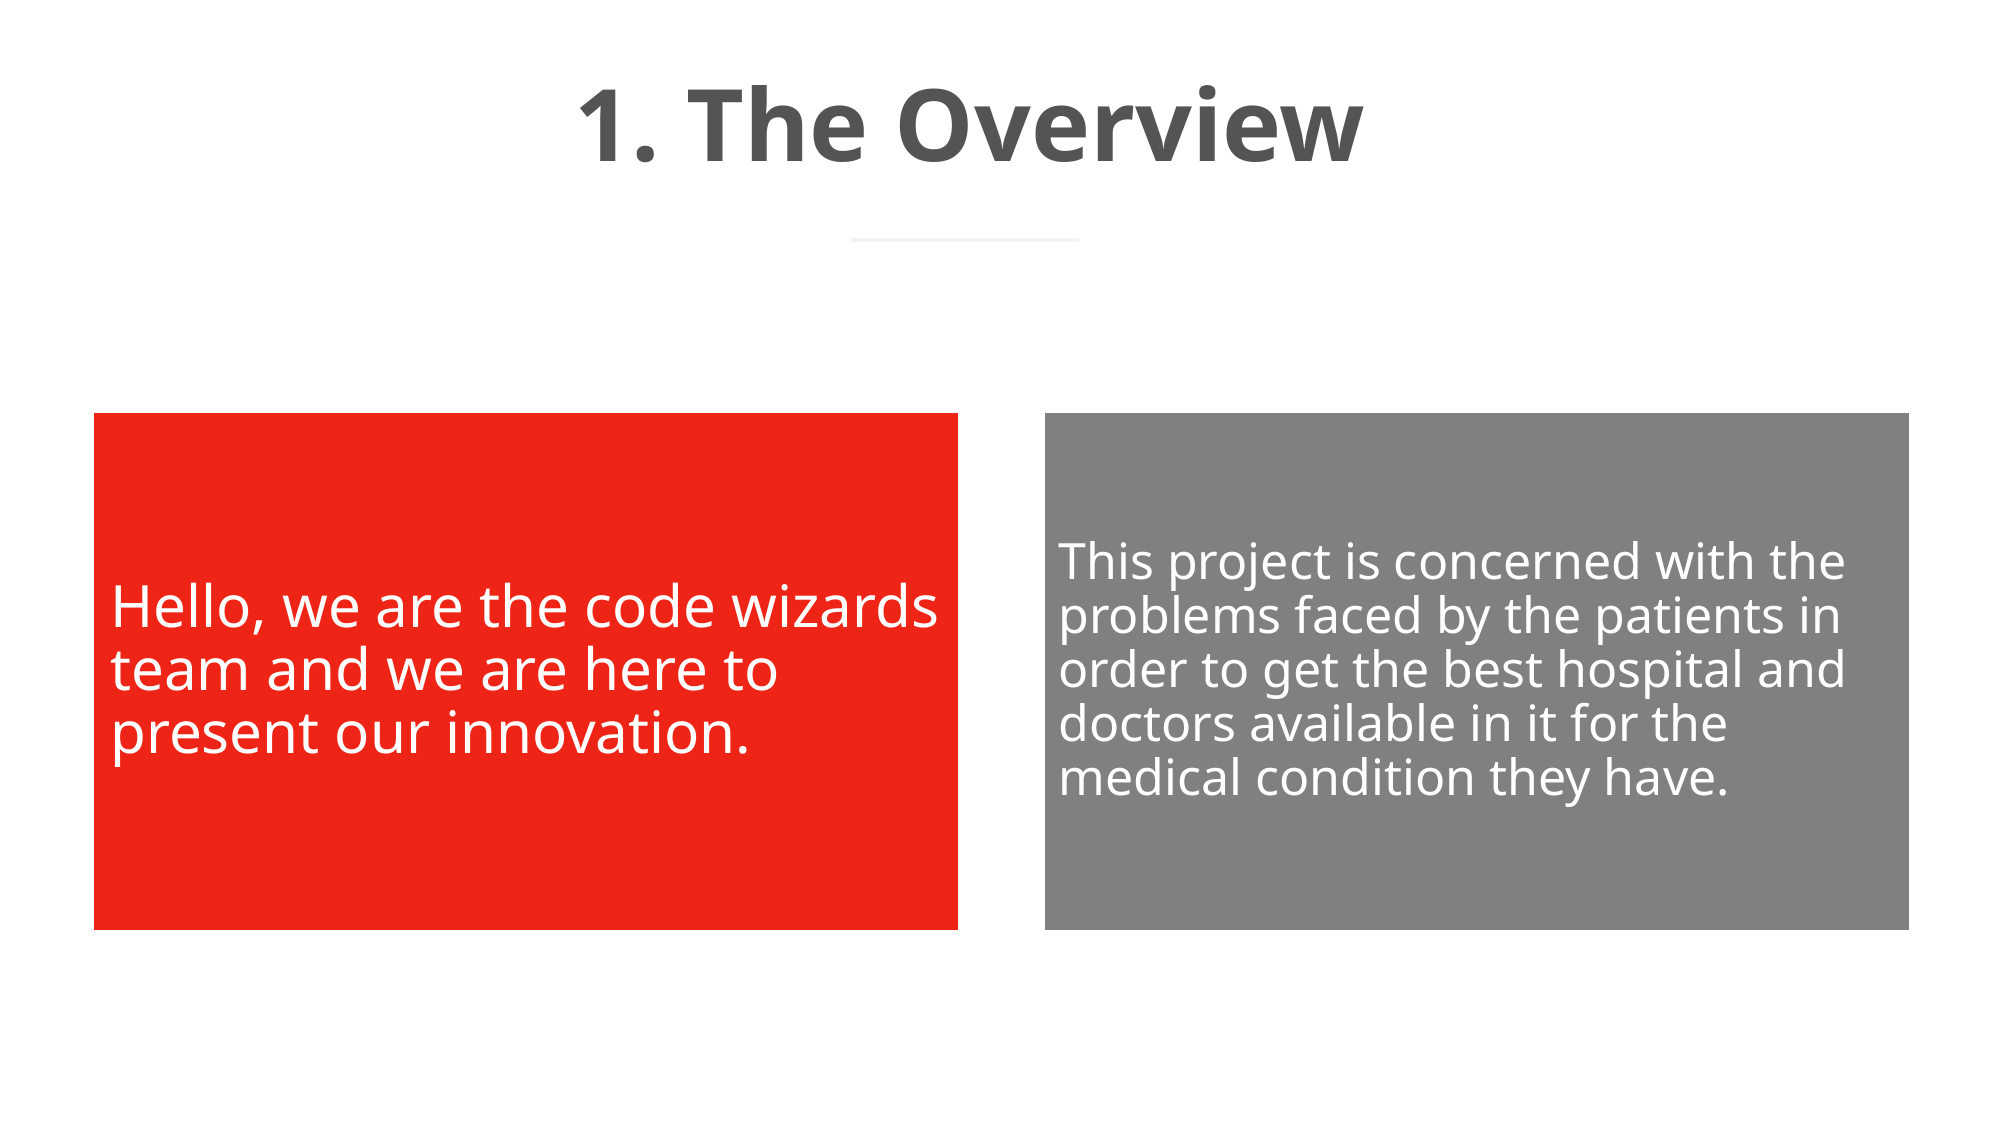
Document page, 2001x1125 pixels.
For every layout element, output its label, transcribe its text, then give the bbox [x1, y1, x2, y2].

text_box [89, 227, 1911, 1110]
text_box 1. The Overview [64, 77, 1877, 189]
